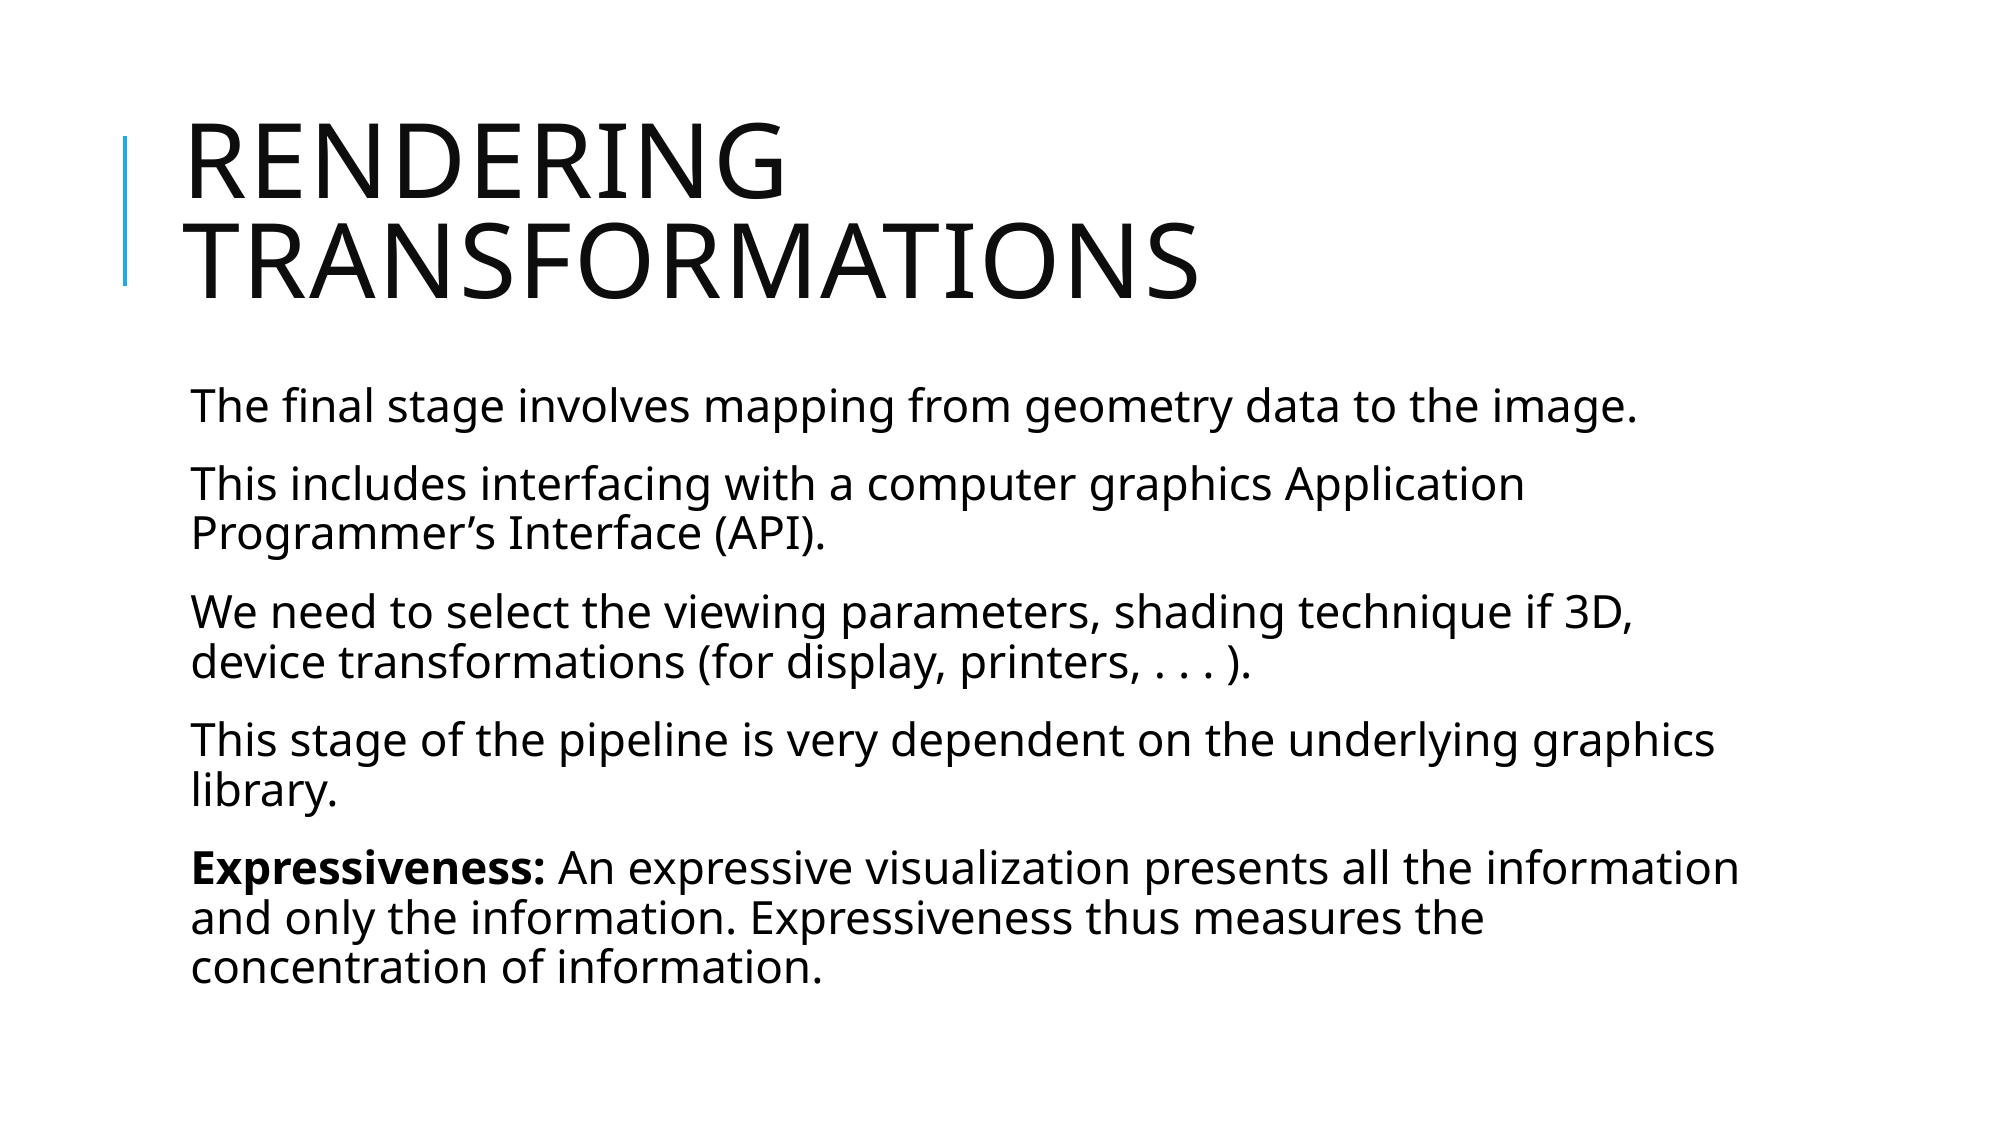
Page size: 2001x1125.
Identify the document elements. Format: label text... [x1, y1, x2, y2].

title Rendering transformations [168, 96, 1763, 342]
list The final stage involves mapping from geometry data to the image. This includes interfacing with a computer graphics Application Programmer’s Interface (API). We need to select the viewing parameters, shading technique if 3D, device transformations (for display, printers, . . . ). This stage of the pipeline is very dependent on the underlying graphics library. Expressiveness: An expressive visualization presents all the information and only the information. Expressiveness thus measures the concentration of information. [168, 375, 1763, 1035]
